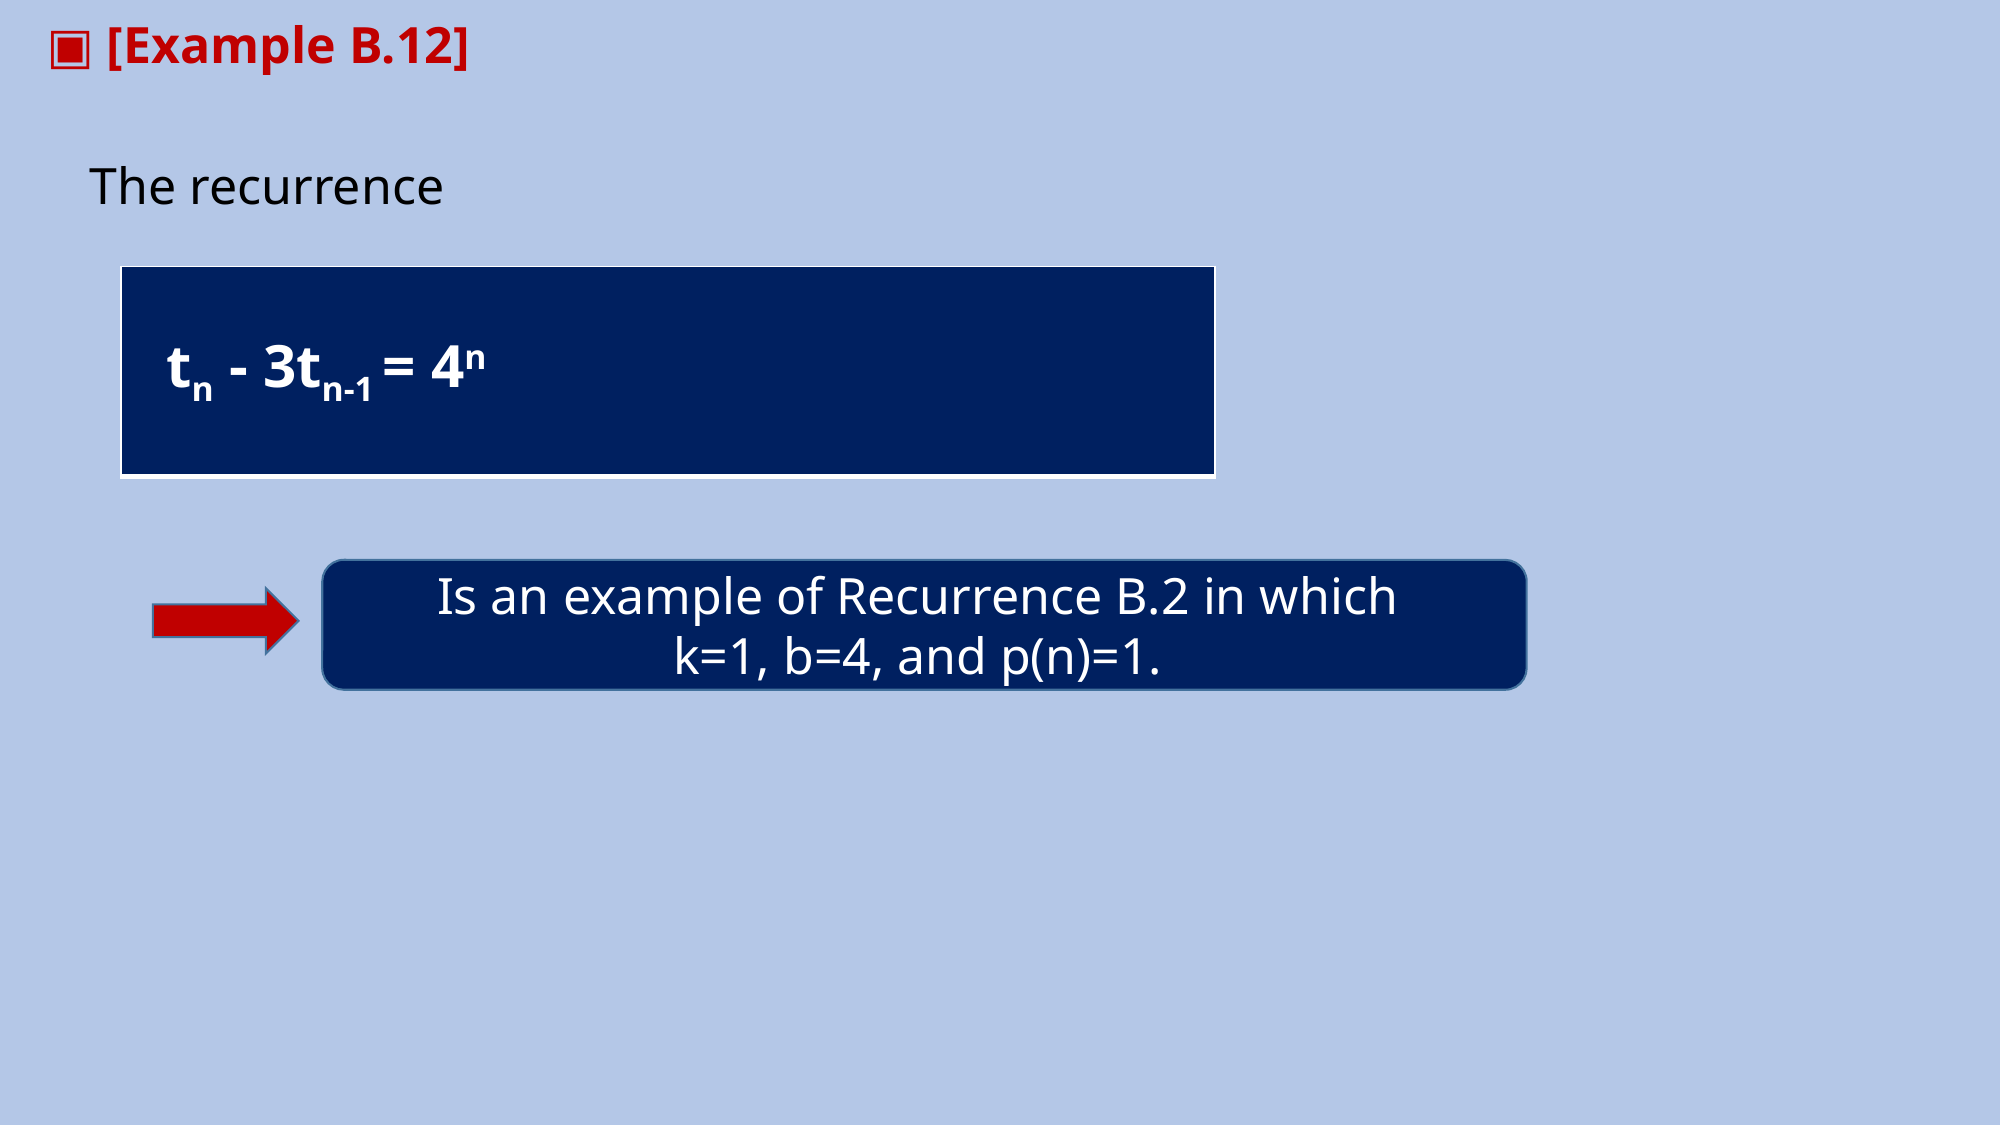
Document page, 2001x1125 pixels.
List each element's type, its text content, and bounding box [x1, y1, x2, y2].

text_box Is an example of Recurrence B.2 in which k=1, b=4, and p(n)=1. [321, 558, 1528, 691]
list ▣ [Example B.12] The recurrence [31, 13, 1979, 1107]
table_header tn - 3tn-1 = 4n [122, 267, 1214, 474]
text_box [151, 585, 300, 656]
